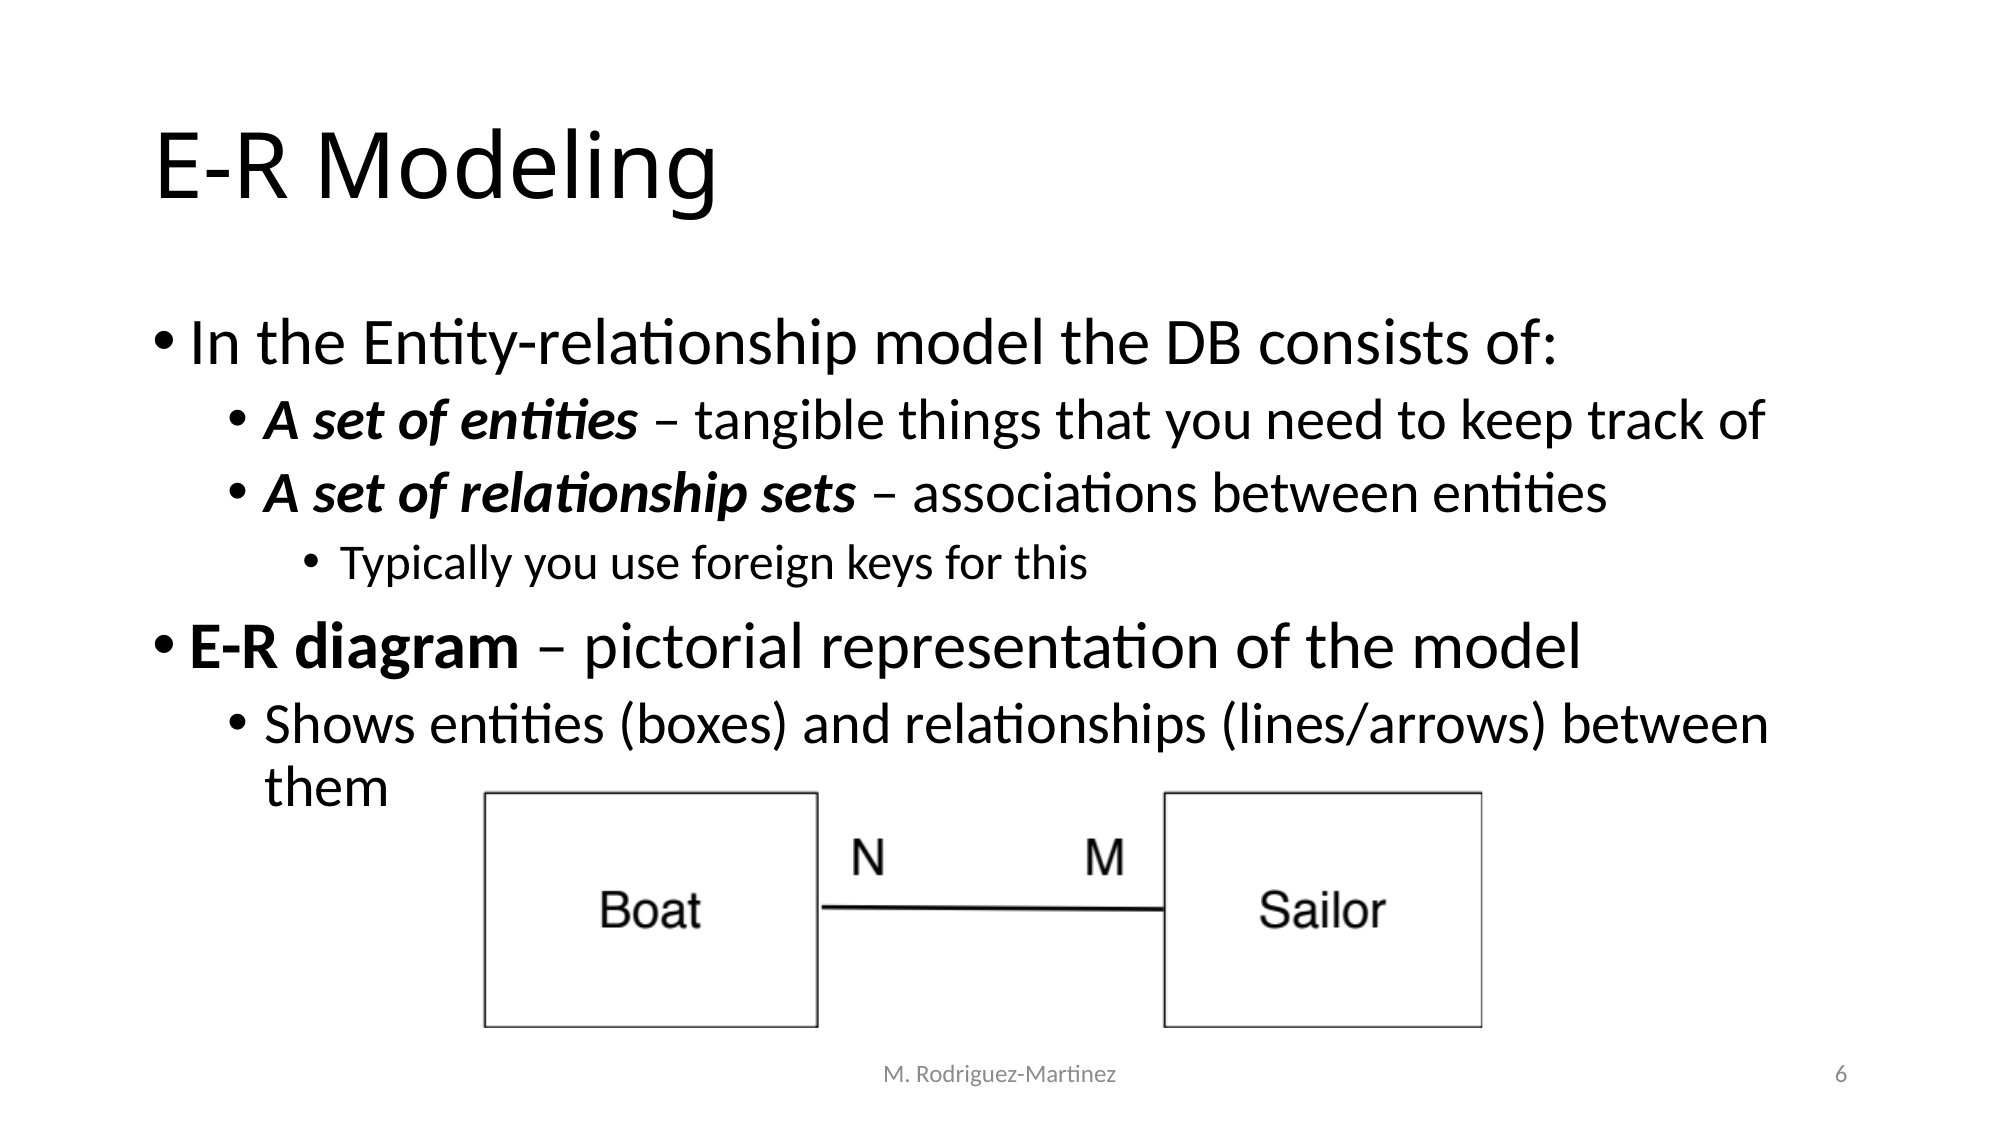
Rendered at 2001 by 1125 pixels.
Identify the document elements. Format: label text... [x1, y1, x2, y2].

slide_number 6 [1412, 1042, 1863, 1103]
list In the Entity-relationship model the DB consists of: A set of entities – tangible things that you need to keep track of A set of relationship sets – associations between entities Typically you use foreign keys for this E-R diagram – pictorial representation of the model Shows entities (boxes) and relationships (lines/arrows) between them [137, 299, 1863, 1014]
picture [480, 788, 1483, 1028]
footer M. Rodriguez-Martinez [662, 1042, 1338, 1103]
title E-R Modeling [137, 59, 1863, 278]
